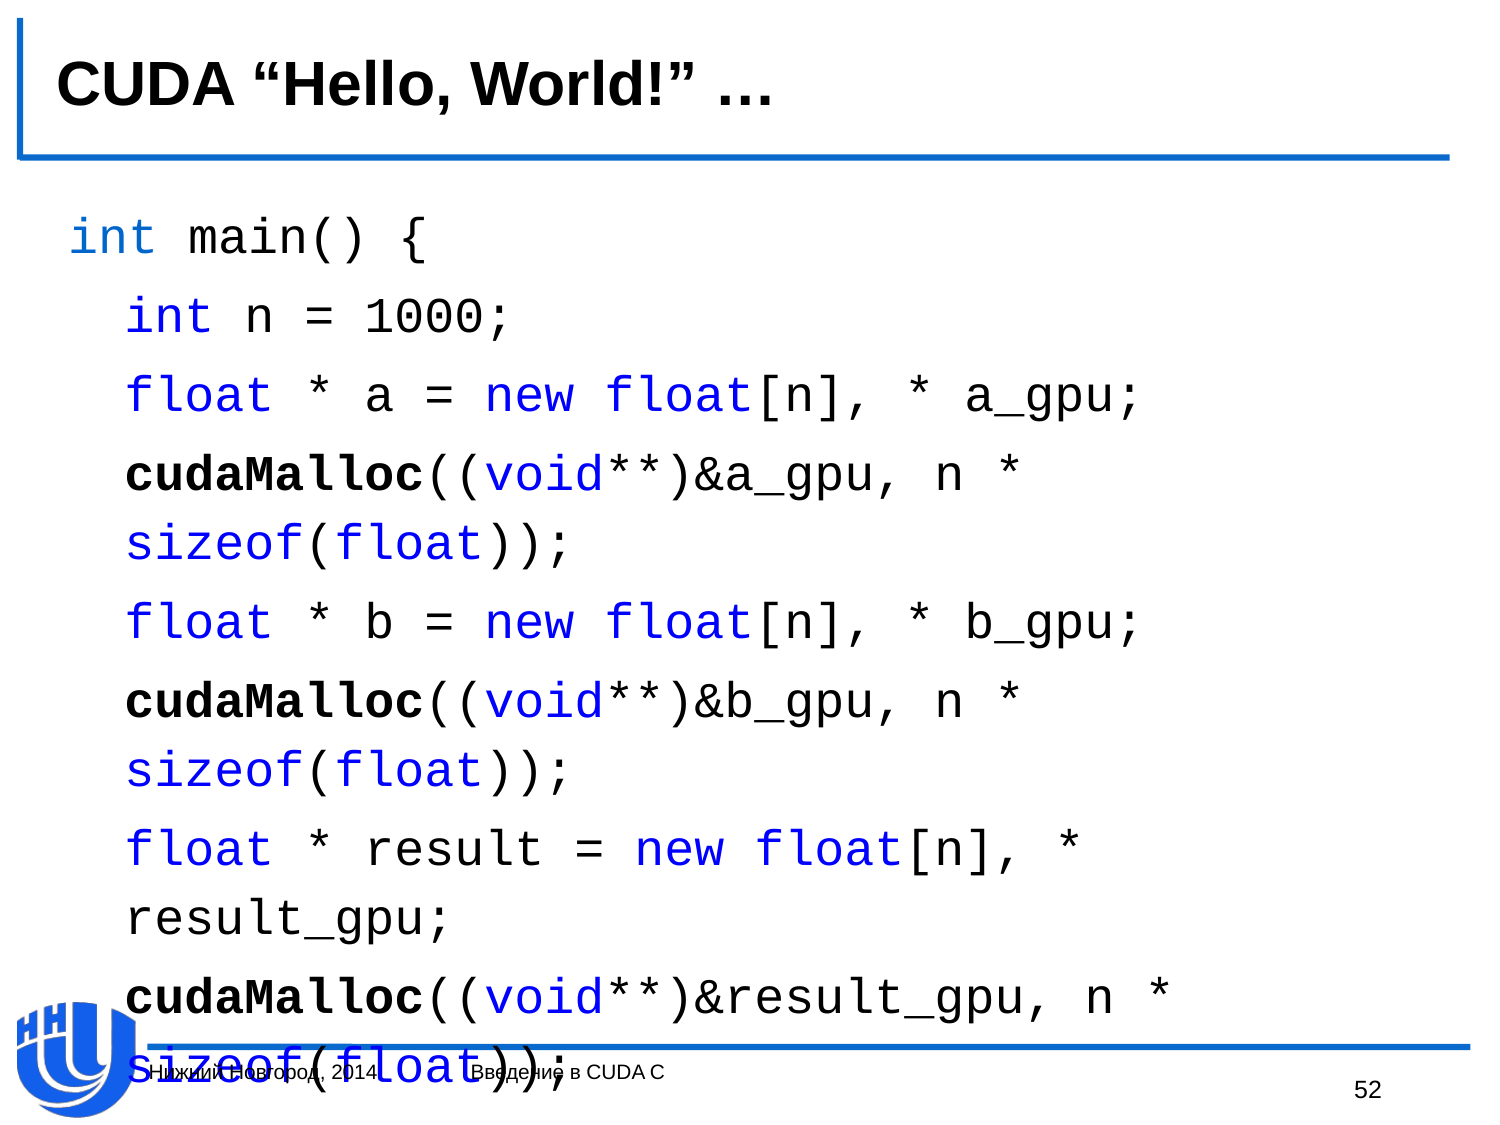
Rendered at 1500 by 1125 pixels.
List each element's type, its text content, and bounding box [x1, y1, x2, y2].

title CUDA “Hello, World!” … [41, 33, 1417, 127]
footer Введение в CUDA C [455, 1051, 1329, 1125]
picture [17, 1002, 148, 1118]
slide_number 52 [1338, 1051, 1482, 1125]
slide_number Нижний Новгород, 2014 [133, 1051, 445, 1125]
list int main() { int n = 1000; float * a = new float[n], * a_gpu; cudaMalloc((void**)&a_gpu, n * sizeof(float)); float * b = new float[n], * b_gpu; cudaMalloc((void**)&b_gpu, n * sizeof(float)); float * result = new float[n], * result_gpu; cudaMalloc((void**)&result_gpu, n * sizeof(float)); [52, 196, 1459, 1012]
